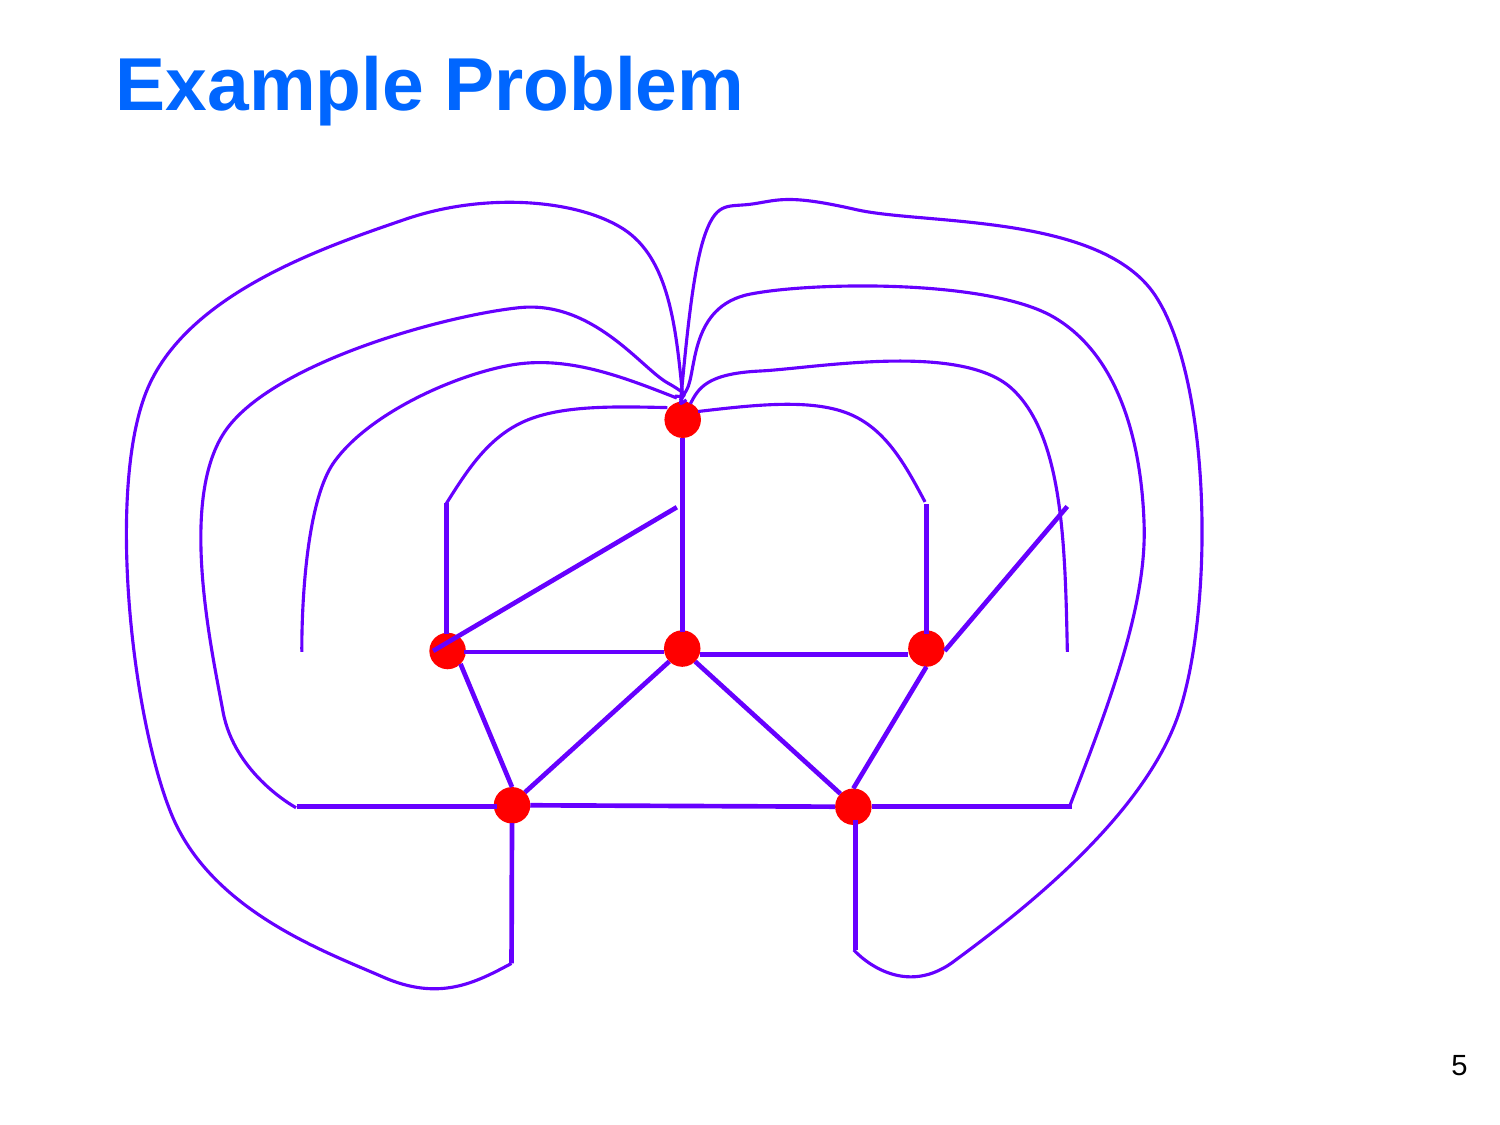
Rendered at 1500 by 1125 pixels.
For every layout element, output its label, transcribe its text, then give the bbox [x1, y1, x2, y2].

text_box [853, 666, 927, 789]
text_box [694, 661, 841, 795]
text_box [663, 630, 701, 667]
text_box [681, 199, 1203, 977]
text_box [524, 661, 670, 793]
title Example Problem [100, 29, 1376, 131]
slide_number 5 [1132, 1038, 1483, 1118]
text_box [126, 202, 683, 989]
text_box [672, 404, 691, 438]
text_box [460, 663, 513, 788]
